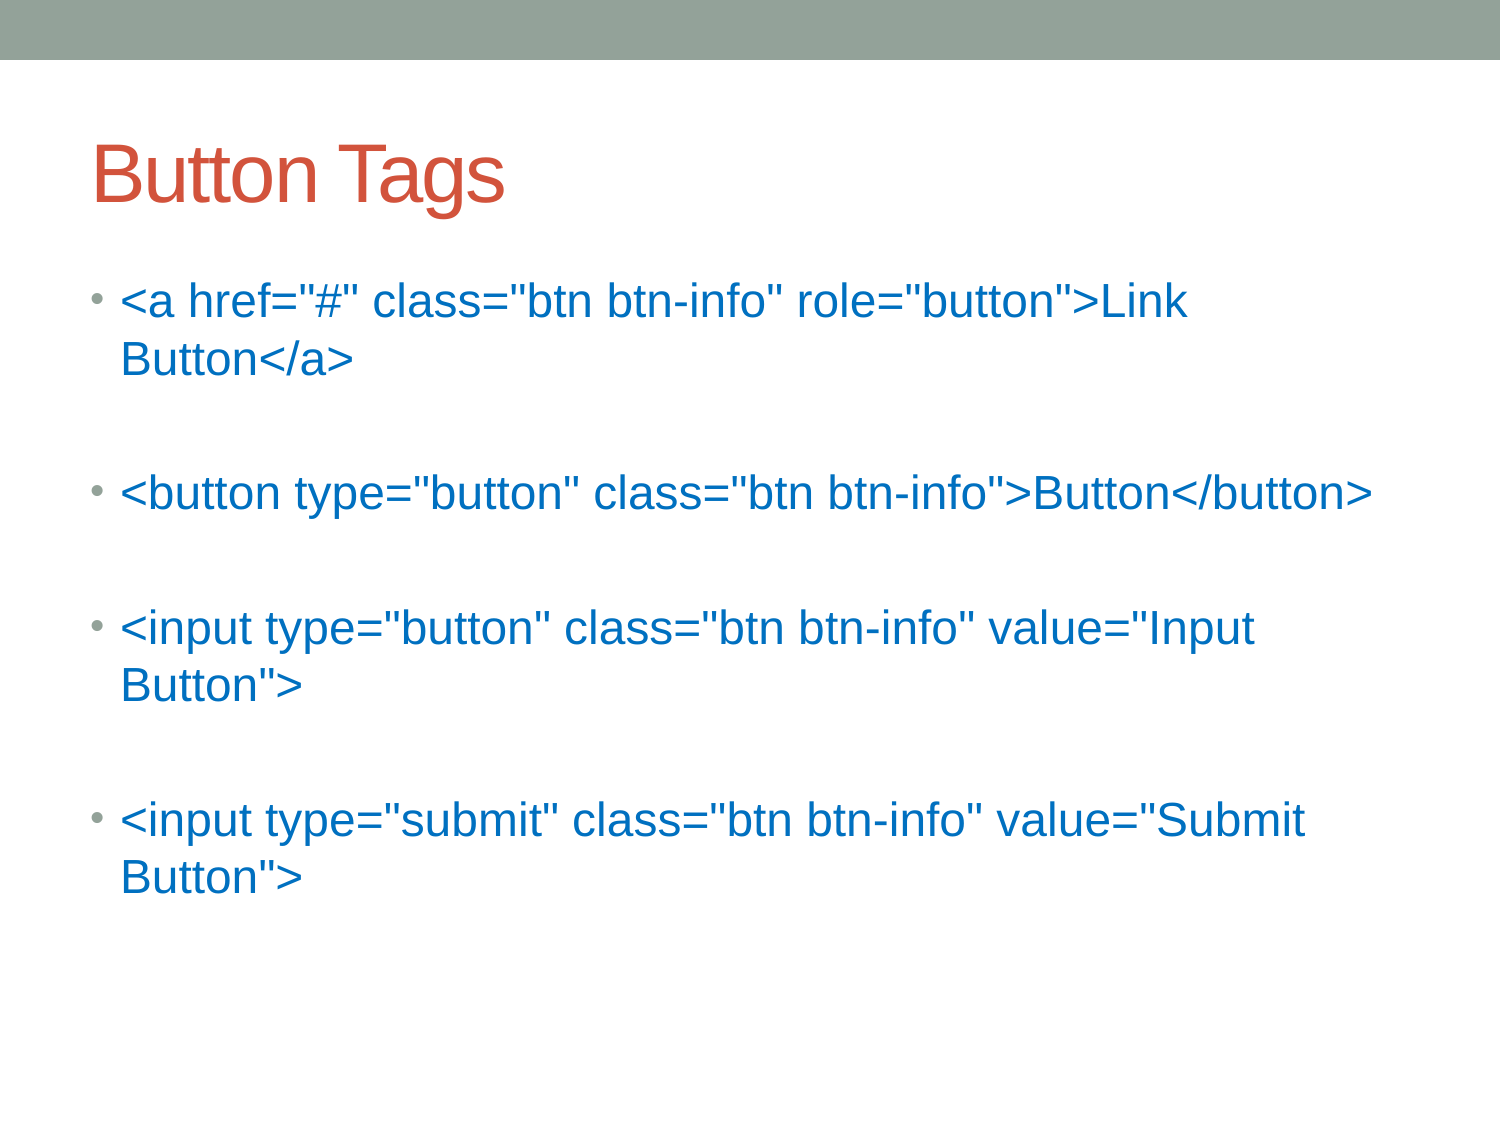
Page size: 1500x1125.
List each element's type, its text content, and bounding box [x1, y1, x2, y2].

list <a href="#" class="btn btn-info" role="button">Link Button</a> <button type="button" class="btn btn-info">Button</button> <input type="button" class="btn btn-info" value="Input Button"> <input type="submit" class="btn btn-info" value="Submit Button"> [75, 262, 1447, 1005]
title Button Tags [75, 87, 1425, 250]
